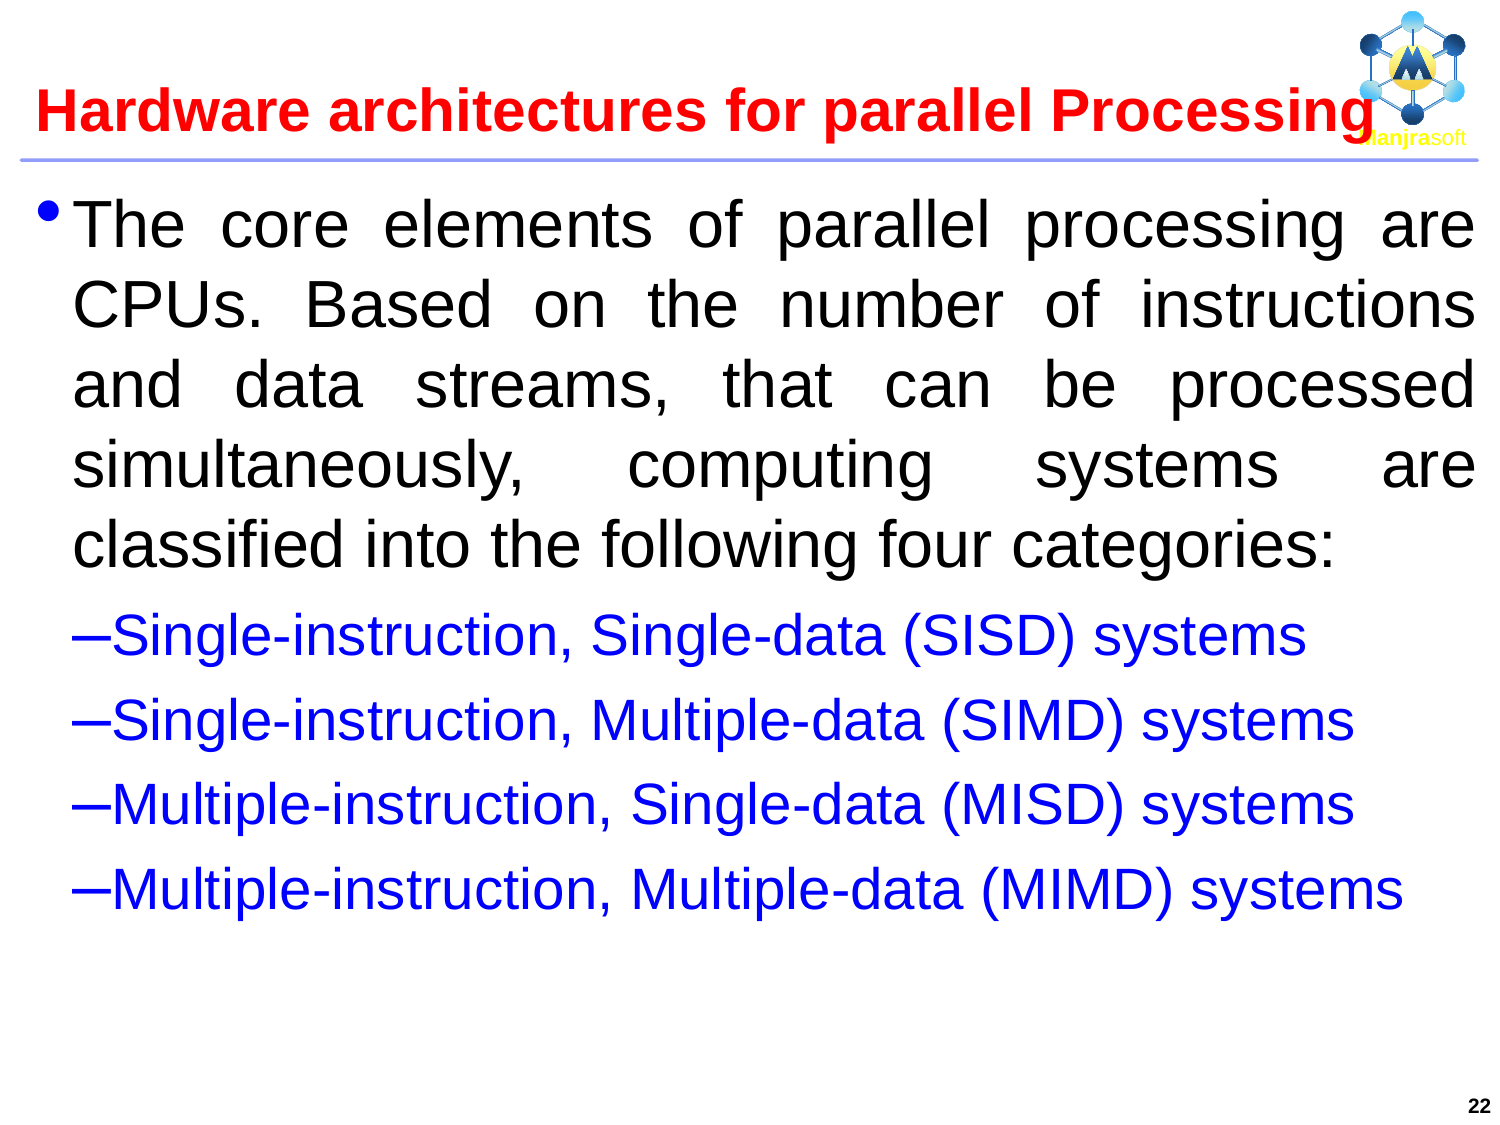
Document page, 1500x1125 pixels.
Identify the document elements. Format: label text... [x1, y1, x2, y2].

list The core elements of parallel processing are CPUs. Based on the number of instructions and data streams, that can be processed simultaneously, computing systems are classified into the following four categories: Single-instruction, Single-data (SISD) systems Single-instruction, Multiple-data (SIMD) systems Multiple-instruction, Single-data (MISD) systems Multiple-instruction, Multiple-data (MIMD) systems [26, 176, 1479, 1092]
title Hardware architectures for parallel Processing [26, 0, 1479, 145]
slide_number 22 [1364, 1093, 1500, 1120]
